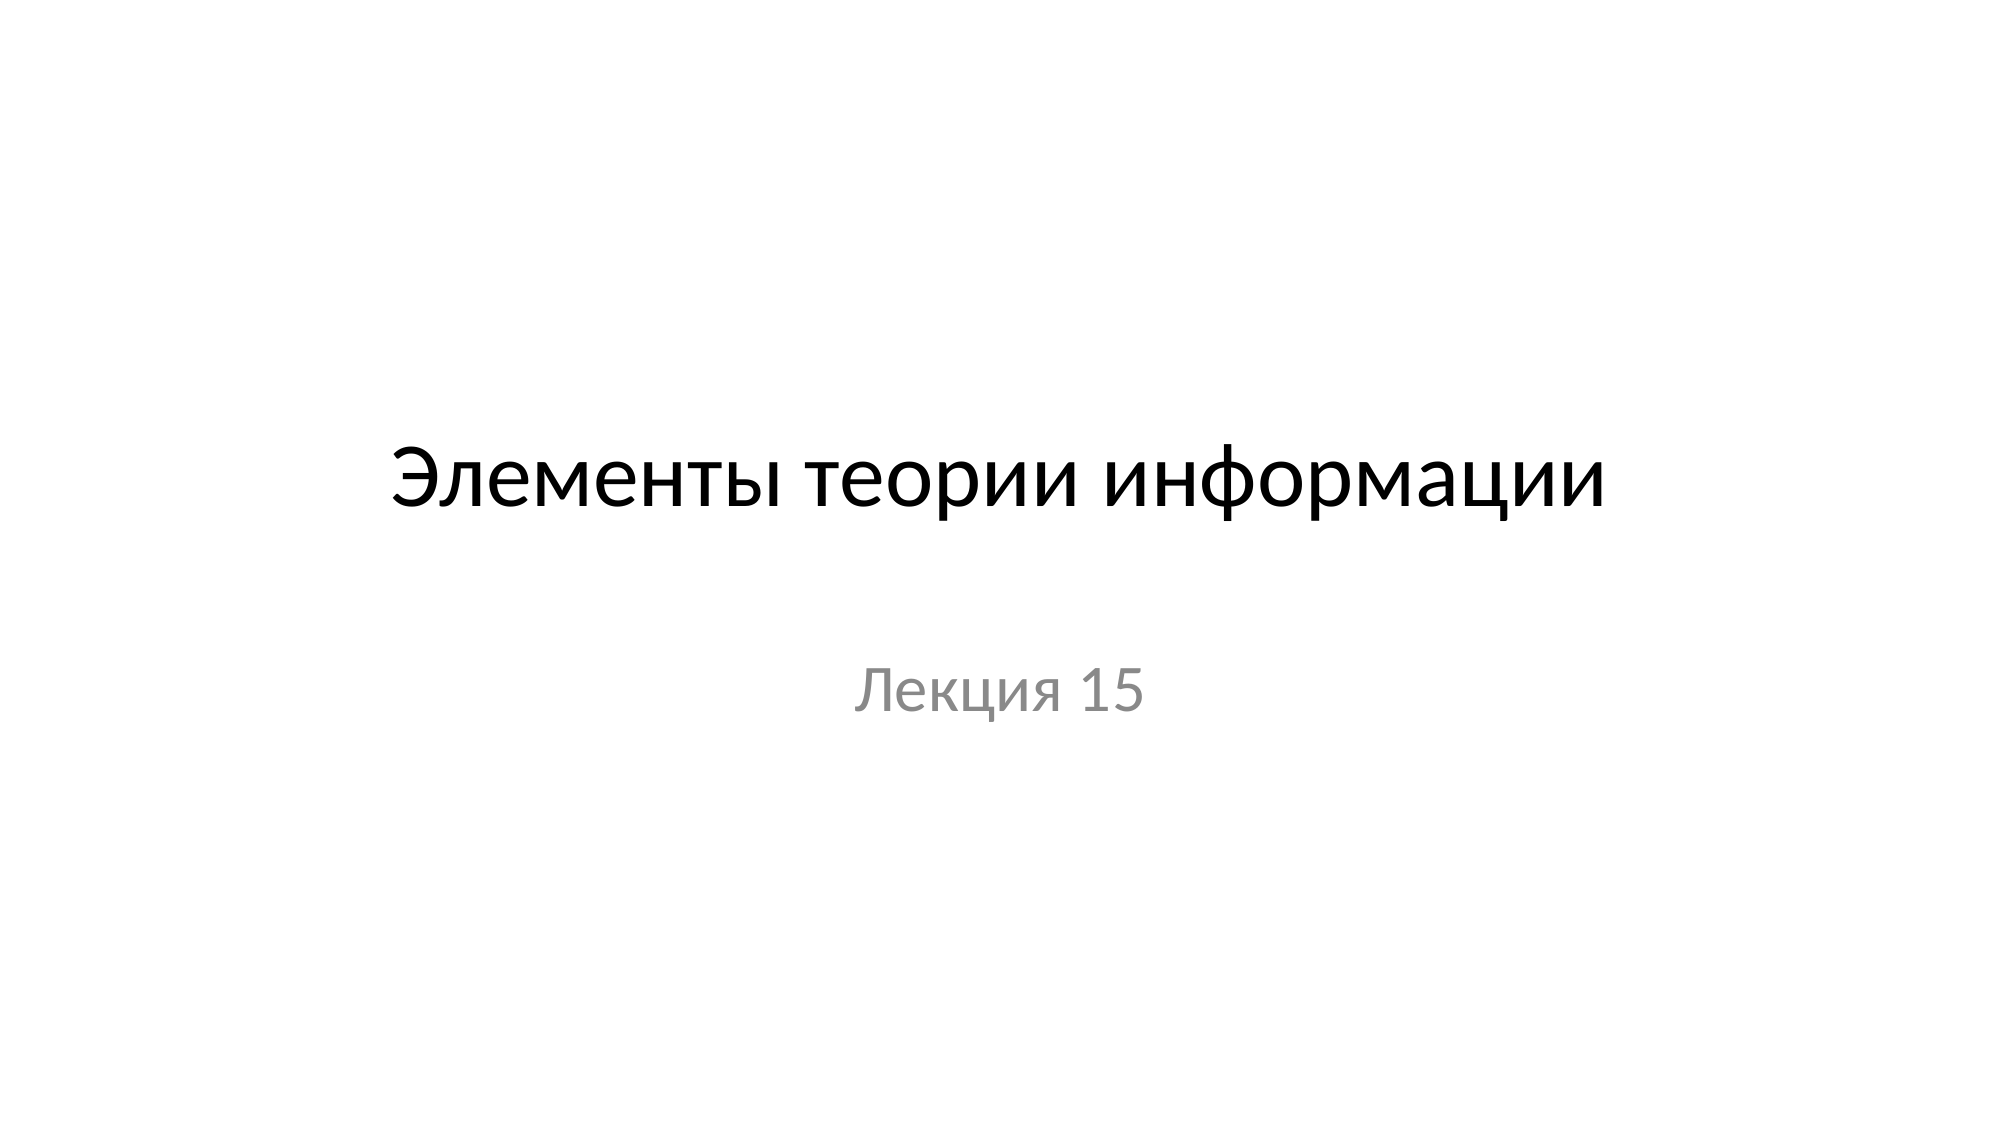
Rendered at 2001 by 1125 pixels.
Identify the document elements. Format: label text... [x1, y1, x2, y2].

subtitle Лекция 15 [300, 637, 1700, 925]
title Элементы теории информации [150, 349, 1850, 591]
